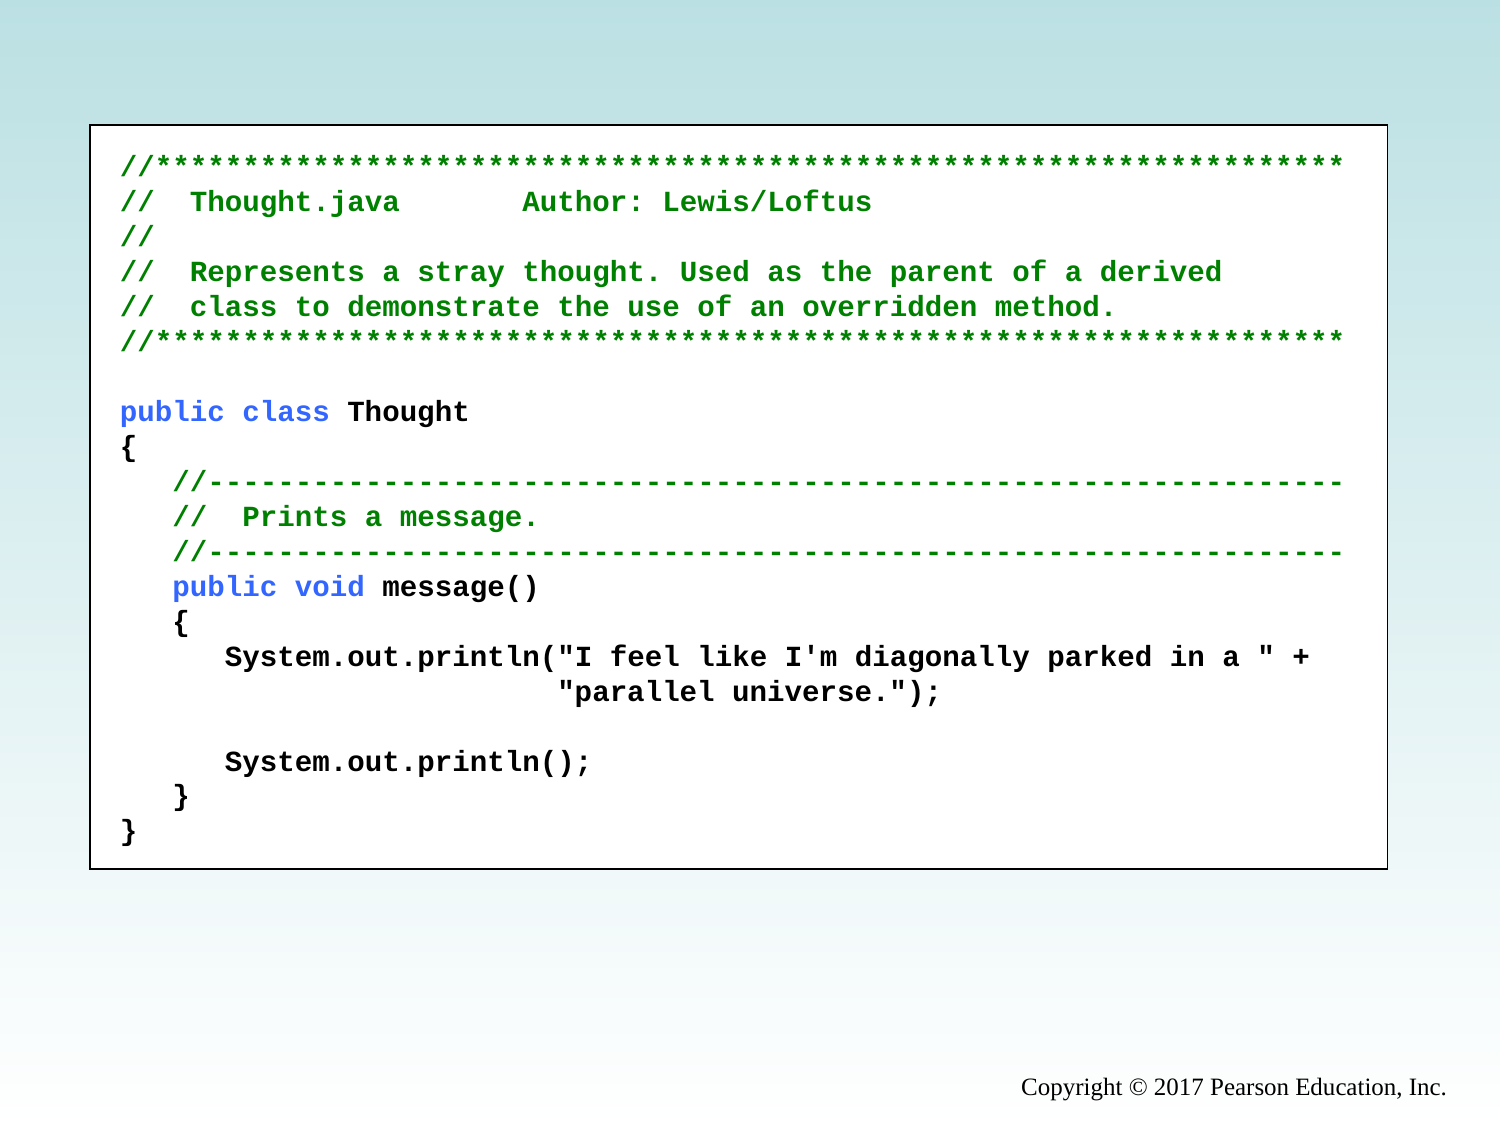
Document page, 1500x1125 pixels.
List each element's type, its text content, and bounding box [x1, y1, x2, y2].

footer Copyright © 2017 Pearson Education, Inc. [549, 1062, 1463, 1114]
text_box //******************************************************************** // Thought.java Author: Lewis/Loftus // // Represents a stray thought. Used as the parent of a derived // class to demonstrate the use of an overridden method. //******************************************************************** public class Thought { //----------------------------------------------------------------- // Prints a message. //----------------------------------------------------------------- public void message() { System.out.println("I feel like I'm diagonally parked in a " + "parallel universe."); System.out.println(); } } [89, 124, 1388, 870]
